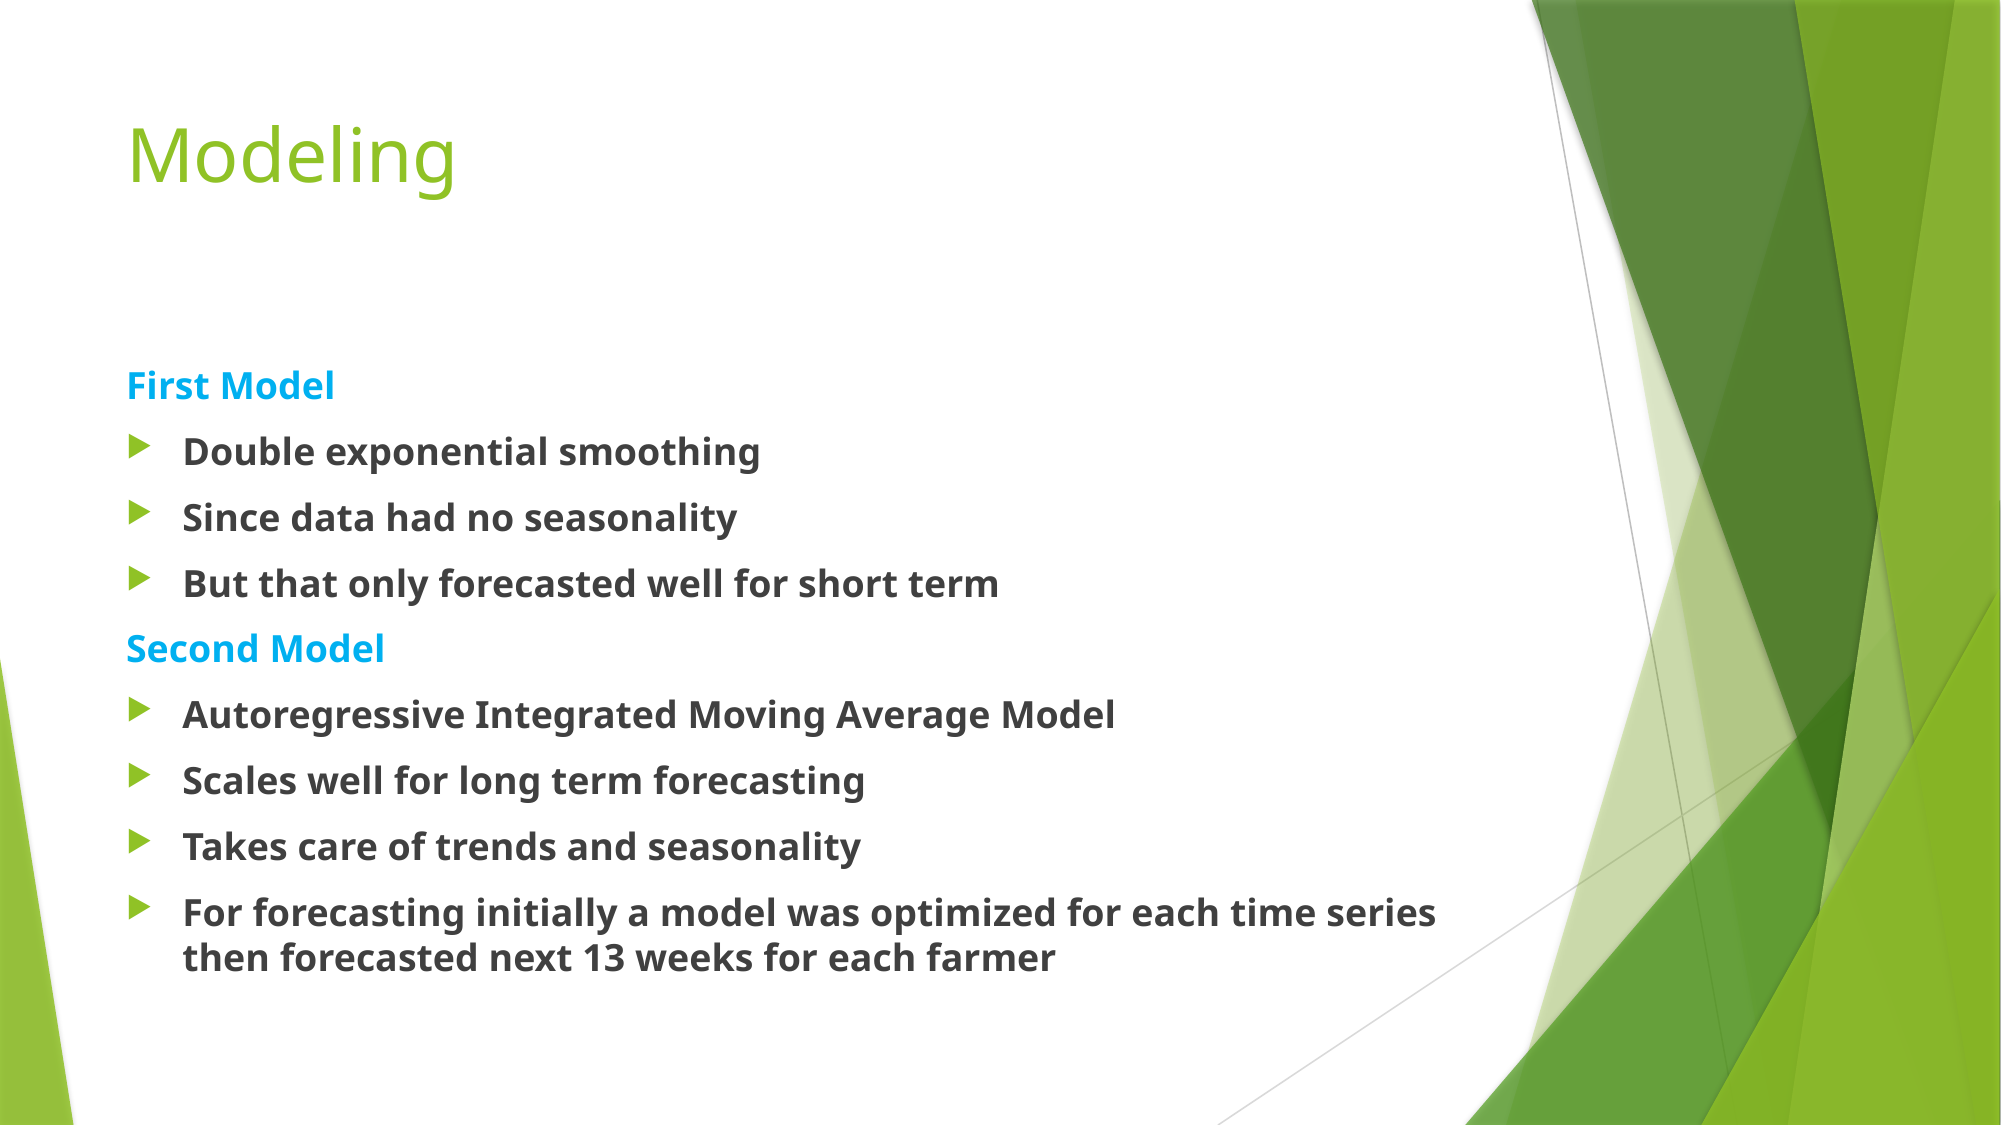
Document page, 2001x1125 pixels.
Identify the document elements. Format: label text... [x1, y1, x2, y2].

title Modeling [111, 99, 1522, 317]
list First Model Double exponential smoothing Since data had no seasonality But that only forecasted well for short term Second Model Autoregressive Integrated Moving Average Model Scales well for long term forecasting Takes care of trends and seasonality For forecasting initially a model was optimized for each time series then forecasted next 13 weeks for each farmer [111, 354, 1522, 992]
